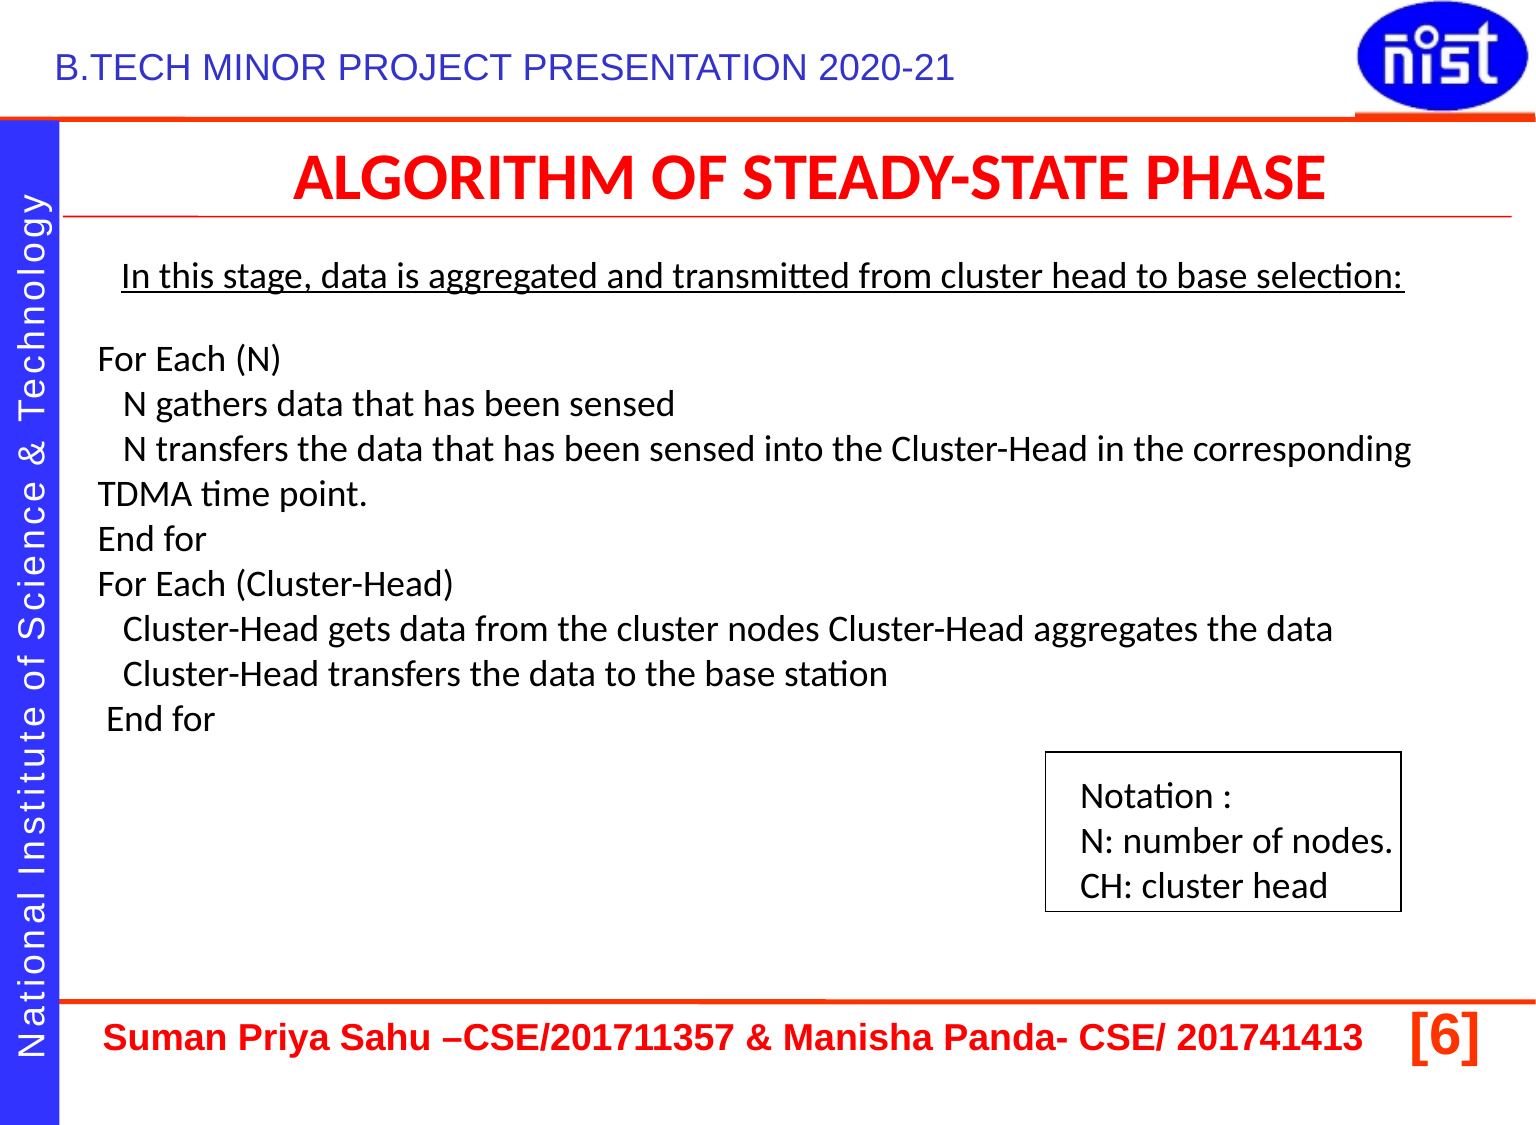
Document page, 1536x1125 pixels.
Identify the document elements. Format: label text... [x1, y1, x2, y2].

text_box Notation : N: number of nodes. CH: cluster head [1065, 763, 1418, 958]
text_box National Institute of Science & Technology [0, 120, 60, 1125]
table_header [1046, 753, 1400, 911]
text_box [6] [1409, 1011, 1494, 1074]
text_box Suman Priya Sahu –CSE/201711357 & Manisha Panda- CSE/ 201741413 [102, 1023, 1408, 1066]
picture [1355, 0, 1535, 117]
text_box B.TECH MINOR PROJECT PRESENTATION 2020-21 [54, 52, 980, 95]
text_box ALGORITHM OF STEADY-STATE PHASE [278, 125, 1343, 221]
text_box In this stage, data is aggregated and transmitted from cluster head to base selection: [106, 243, 1420, 304]
text_box For Each (N) N gathers data that has been sensed N transfers the data that has been sensed into the Cluster-Head in the corresponding TDMA time point. End for For Each (Cluster-Head) Cluster-Head gets data from the cluster nodes Cluster-Head aggregates the data Cluster-Head transfers the data to the base station End for [82, 326, 1465, 836]
